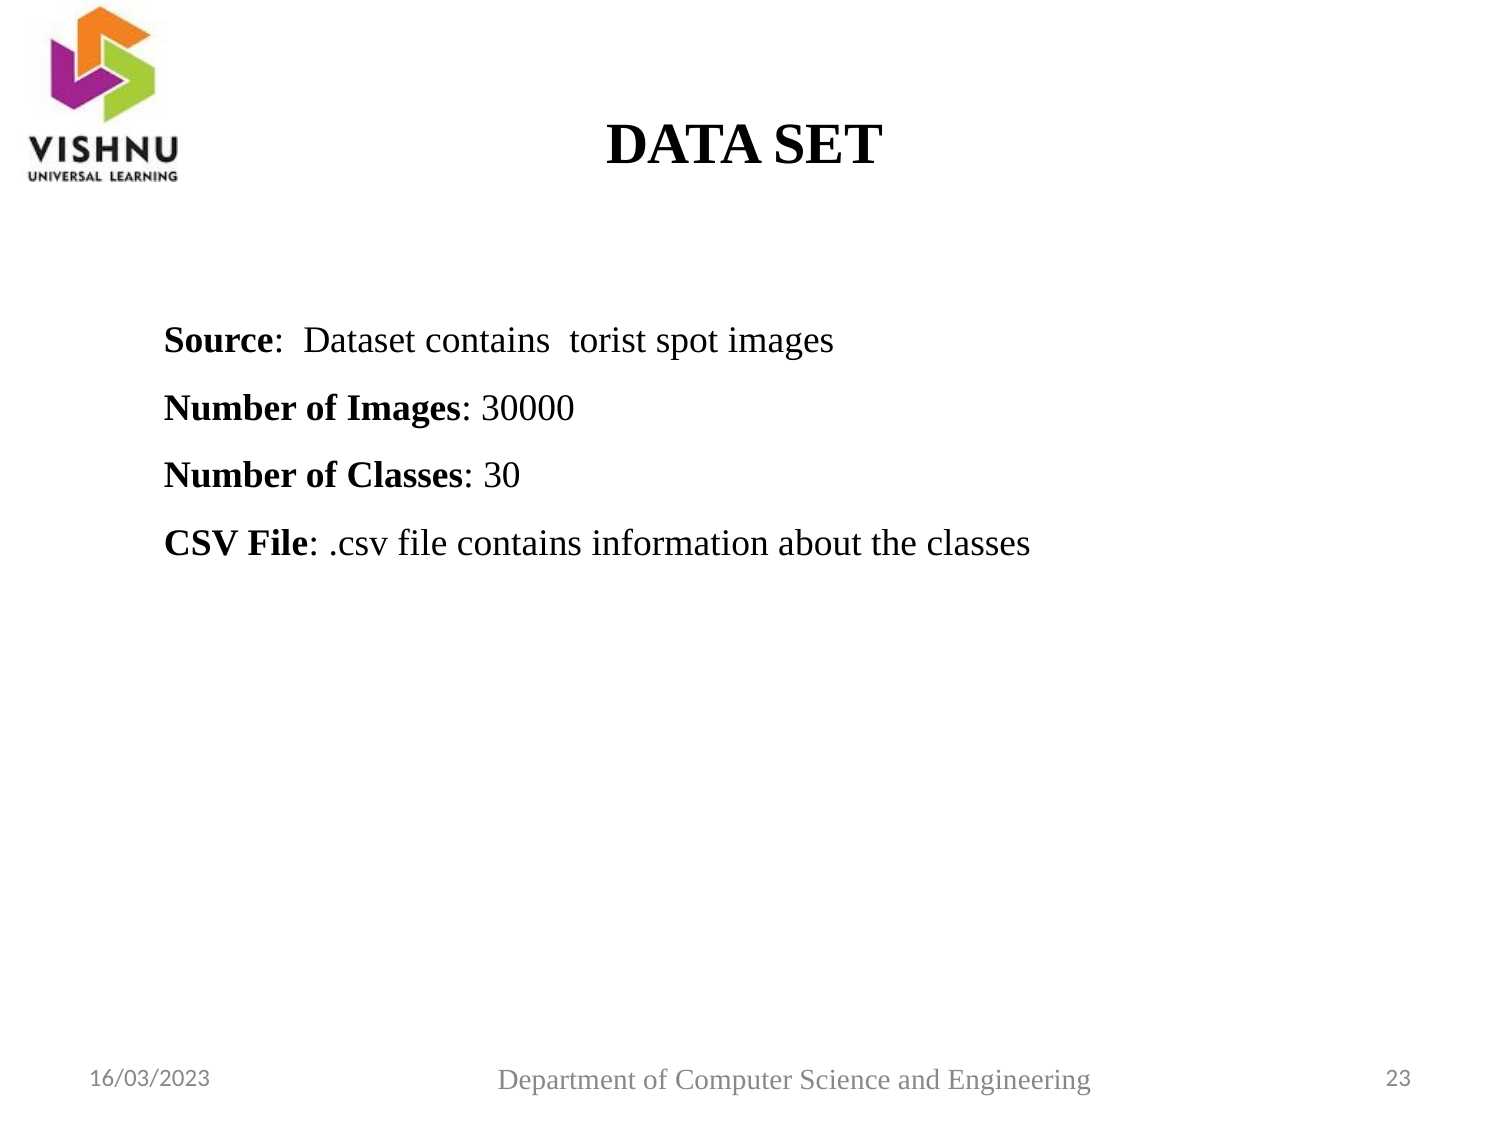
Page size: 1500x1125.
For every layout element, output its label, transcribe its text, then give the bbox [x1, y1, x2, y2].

picture [18, 0, 178, 182]
slide_number 23 [1379, 1060, 1418, 1125]
text_box Source: Dataset contains torist spot images Number of Images: 30000 Number of Classes: 30 CSV File: .csv file contains information about the classes [149, 285, 1125, 571]
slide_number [86, 1060, 212, 1125]
title DATA SET [388, 105, 1041, 285]
footer Department of Computer Science and Engineering [388, 1060, 1202, 1125]
